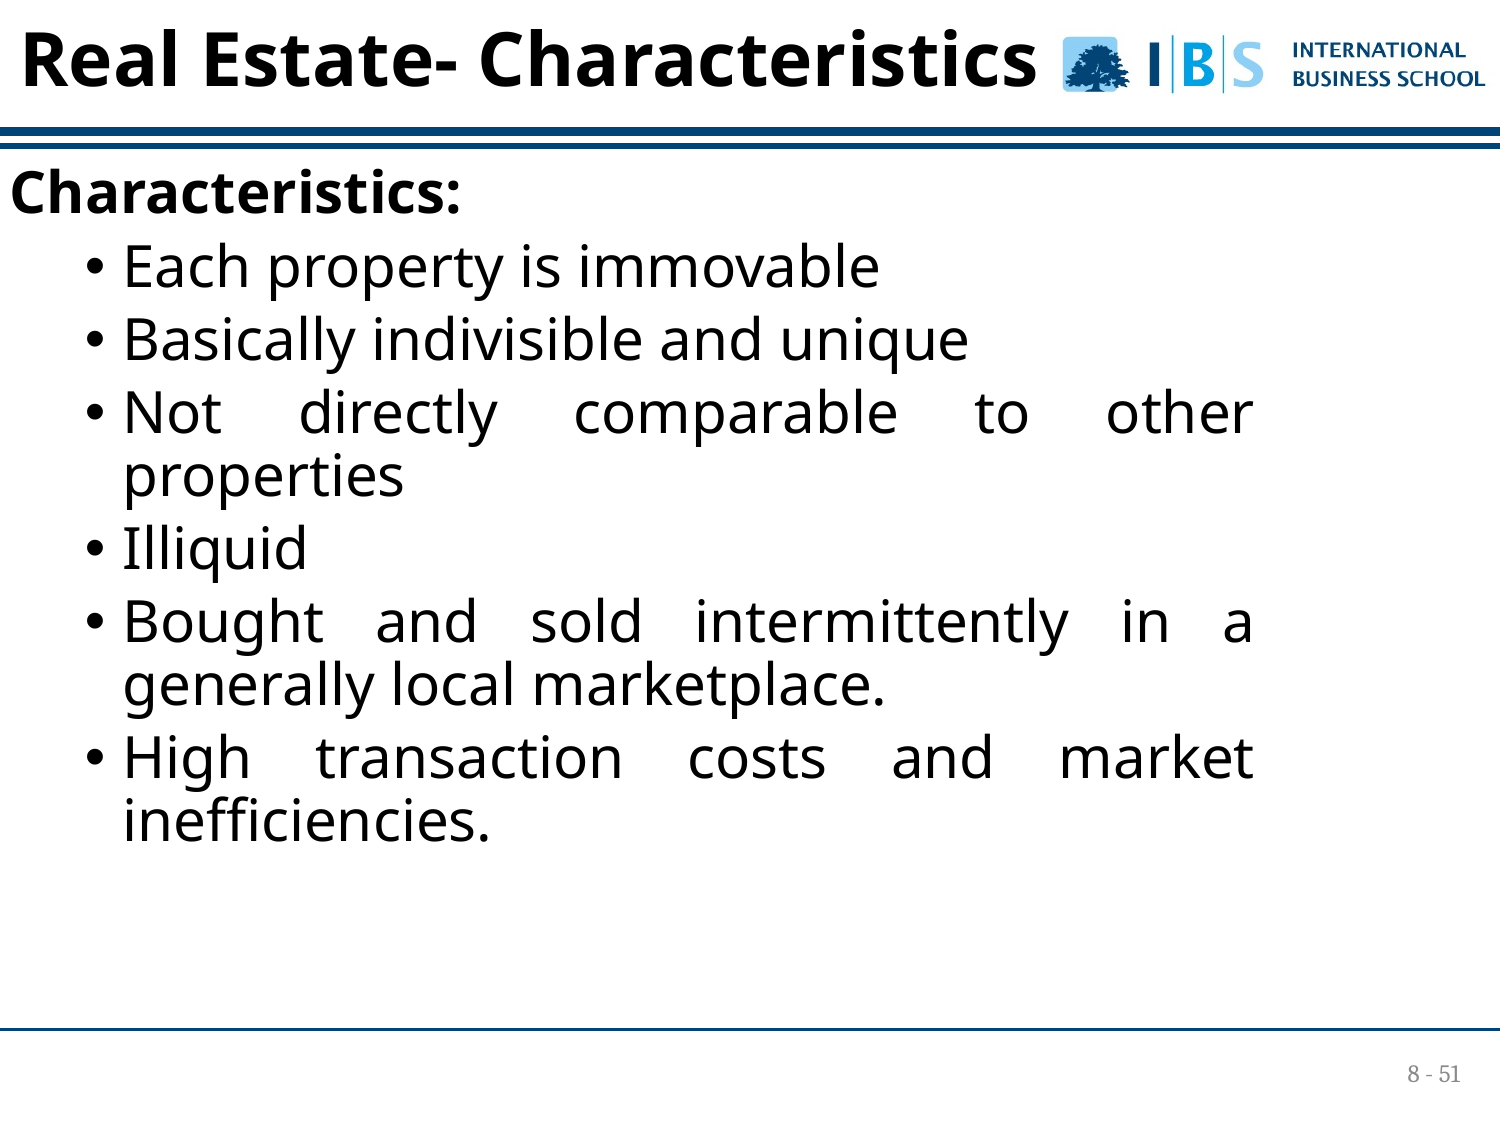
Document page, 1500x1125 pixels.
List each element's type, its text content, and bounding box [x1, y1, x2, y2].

picture [1280, 26, 1495, 96]
slide_number 8 - 51 [1137, 1042, 1475, 1103]
list Characteristics: Each property is immovable Basically indivisible and unique Not directly comparable to other properties Illiquid Bought and sold intermittently in a generally local marketplace. High transaction costs and market inefficiencies. [0, 156, 1271, 969]
title Real Estate- Characteristics [4, 0, 1280, 126]
